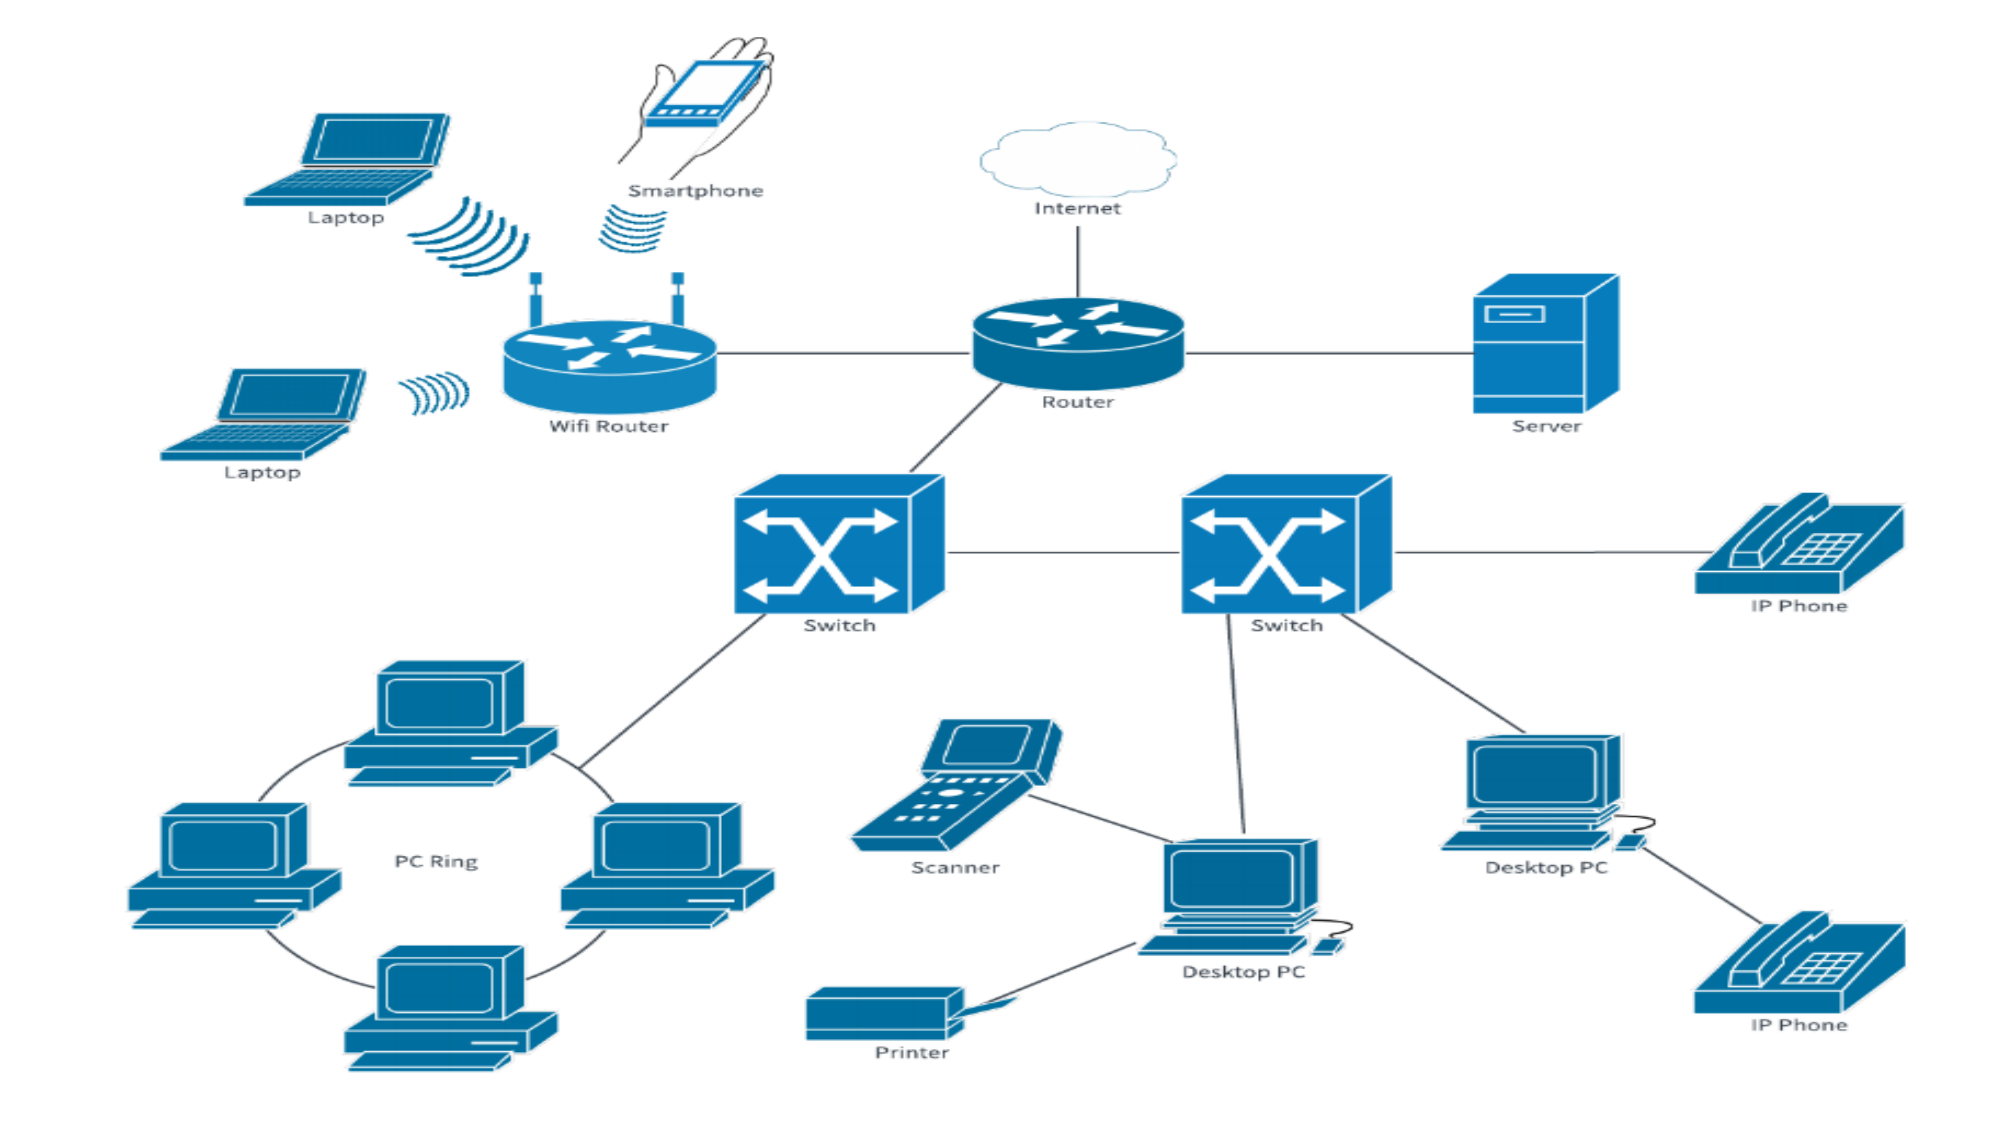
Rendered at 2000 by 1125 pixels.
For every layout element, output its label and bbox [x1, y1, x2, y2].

list [29, 36, 1941, 1077]
